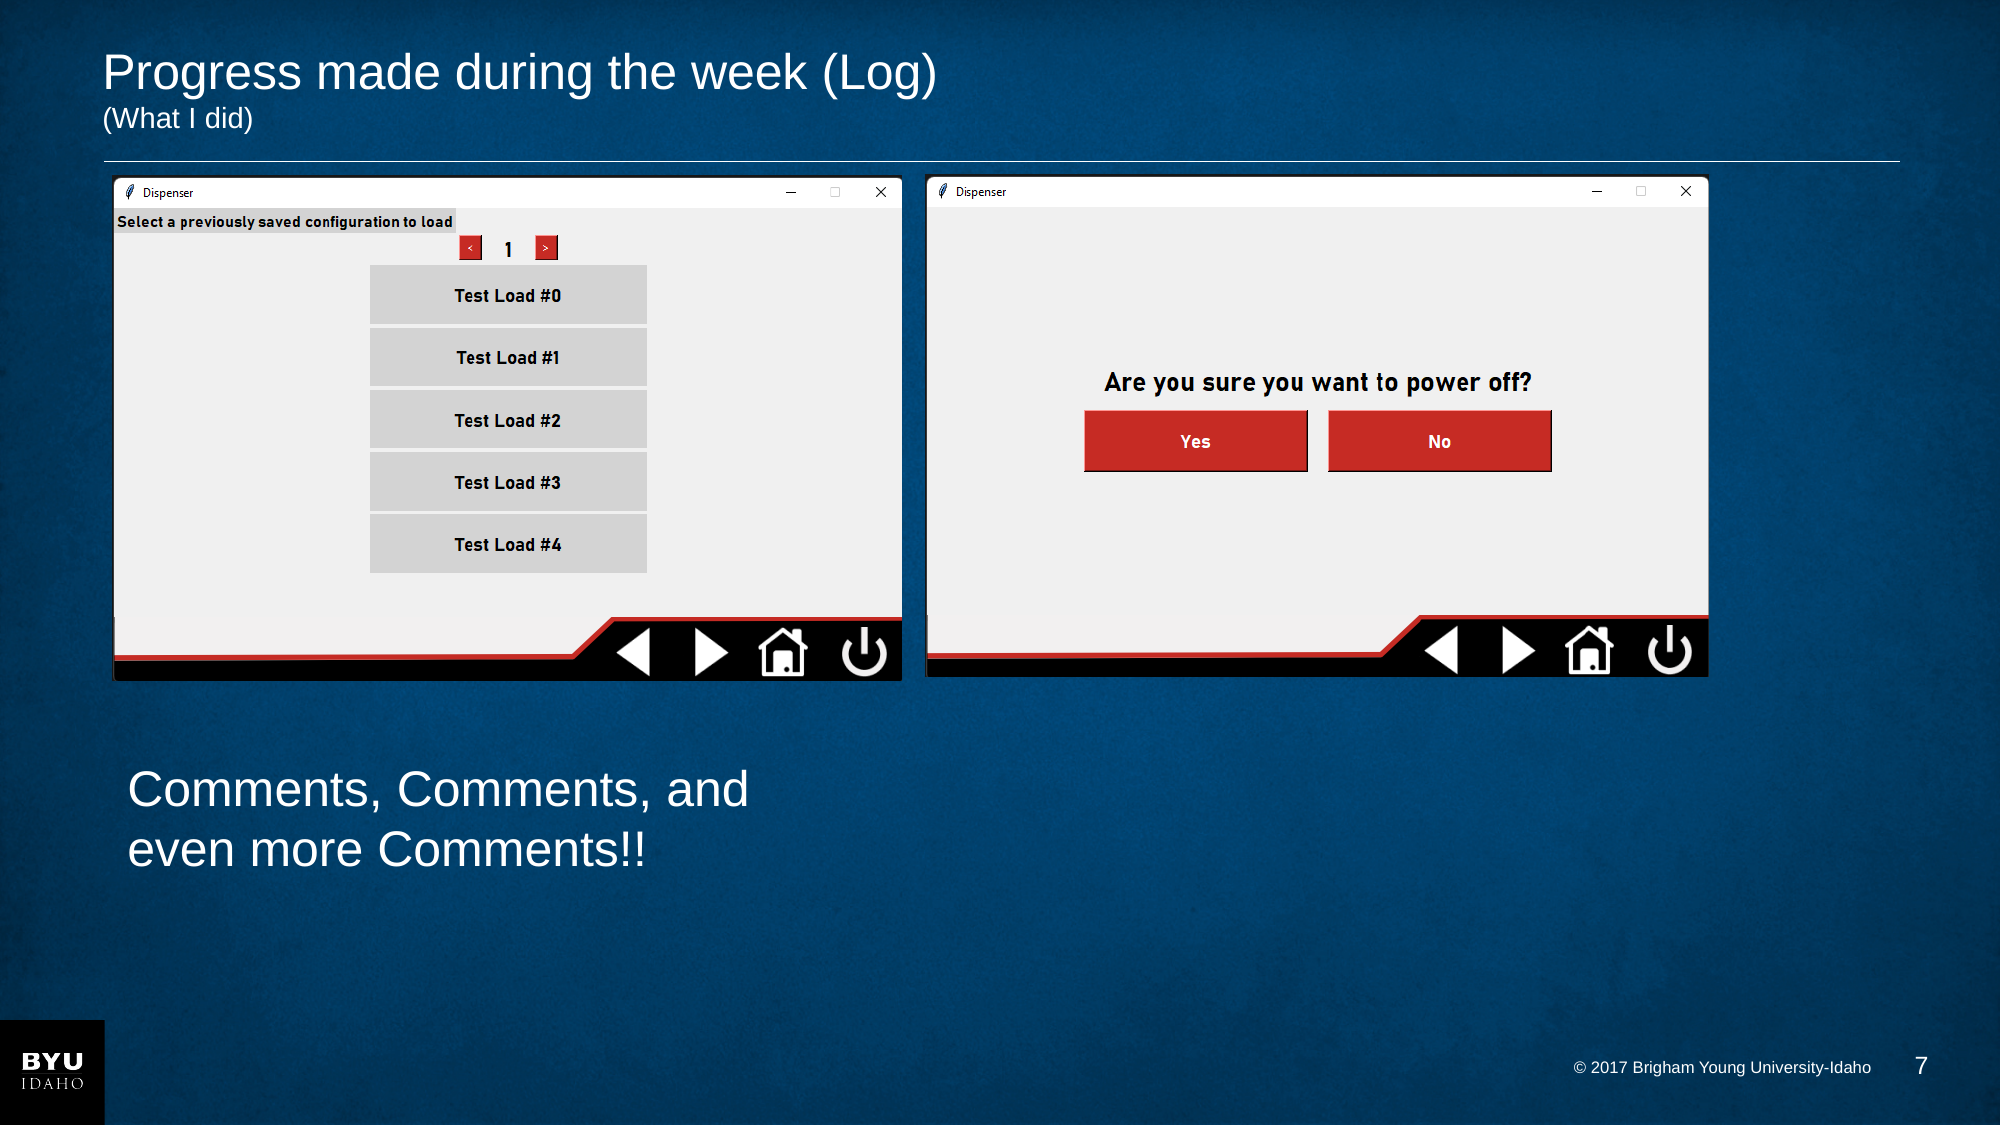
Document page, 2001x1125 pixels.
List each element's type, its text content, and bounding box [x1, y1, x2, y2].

picture [0, 0, 2000, 1125]
text_box Comments, Comments, and even more Comments!! [112, 748, 855, 884]
title Progress made during the week (Log) (What I did) [87, 12, 1900, 162]
text_box [112, 174, 1900, 1013]
